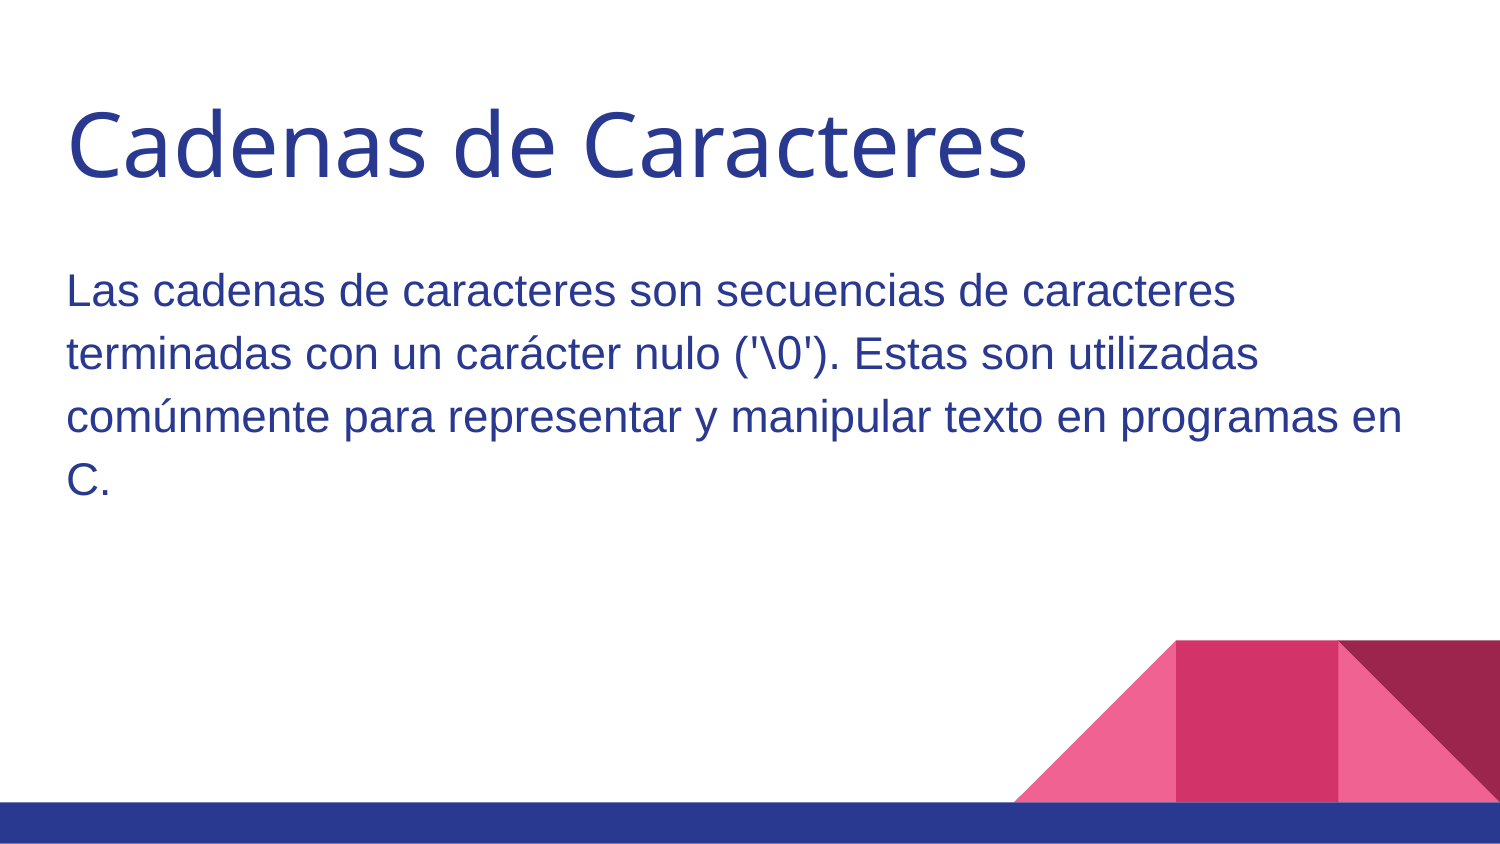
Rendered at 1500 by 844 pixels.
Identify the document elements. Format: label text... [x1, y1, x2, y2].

list Las cadenas de caracteres son secuencias de caracteres terminadas con un carácter nulo ('\0'). Estas son utilizadas comúnmente para representar y manipular texto en programas en C. [51, 236, 1449, 750]
title Cadenas de Caracteres [51, 72, 1449, 218]
